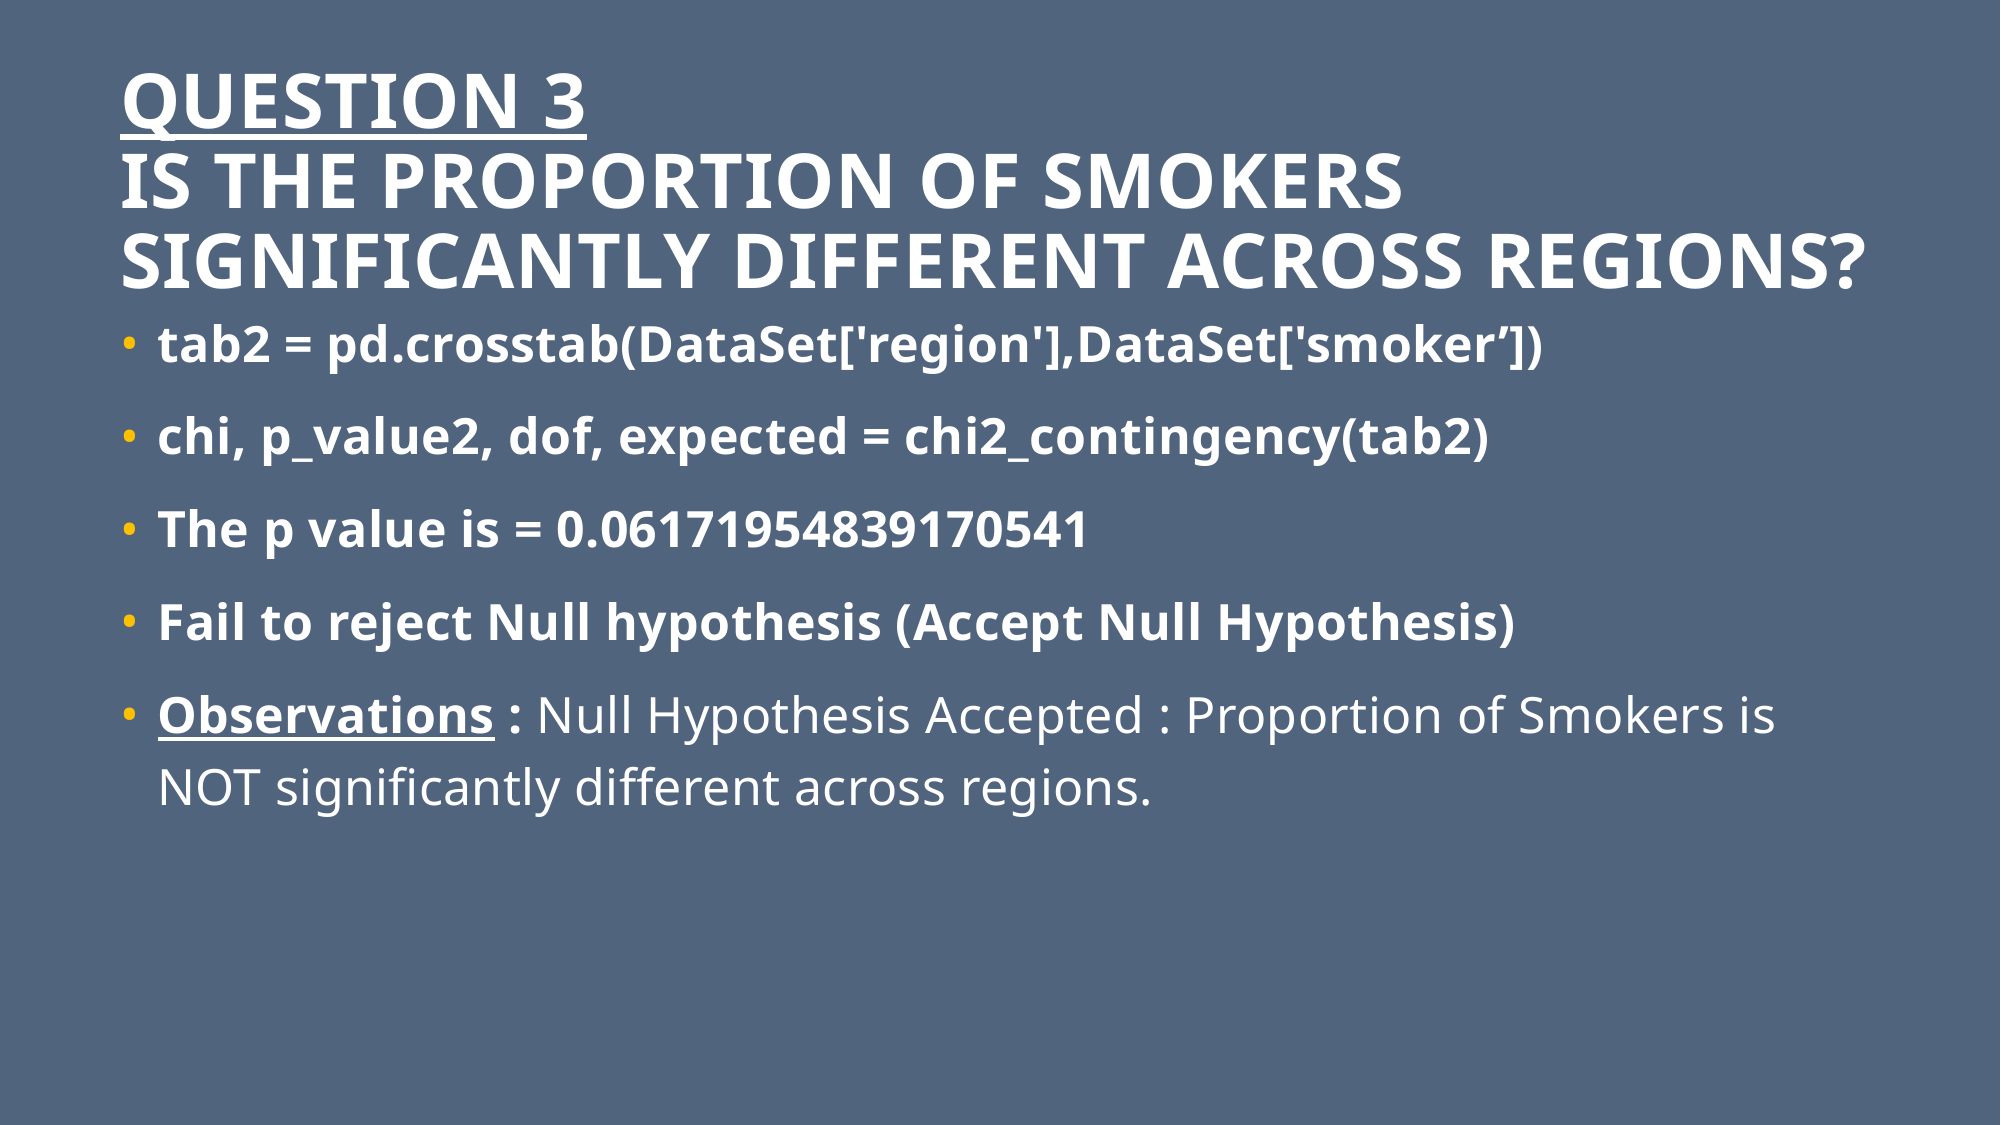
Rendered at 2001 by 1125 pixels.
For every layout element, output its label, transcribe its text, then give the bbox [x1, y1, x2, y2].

list tab2 = pd.crosstab(DataSet['region'],DataSet['smoker’]) chi, p_value2, dof, expected = chi2_contingency(tab2) The p value is = 0.06171954839170541 Fail to reject Null hypothesis (Accept Null Hypothesis) Observations : Null Hypothesis Accepted : Proportion of Smokers is NOT significantly different across regions. [120, 299, 1893, 1061]
title QUESTION 3 IS THE PROPORTION OF SMOKERS SIGNIFICANTLY DIFFERENT ACROSS REGIONS? [120, 64, 1880, 299]
